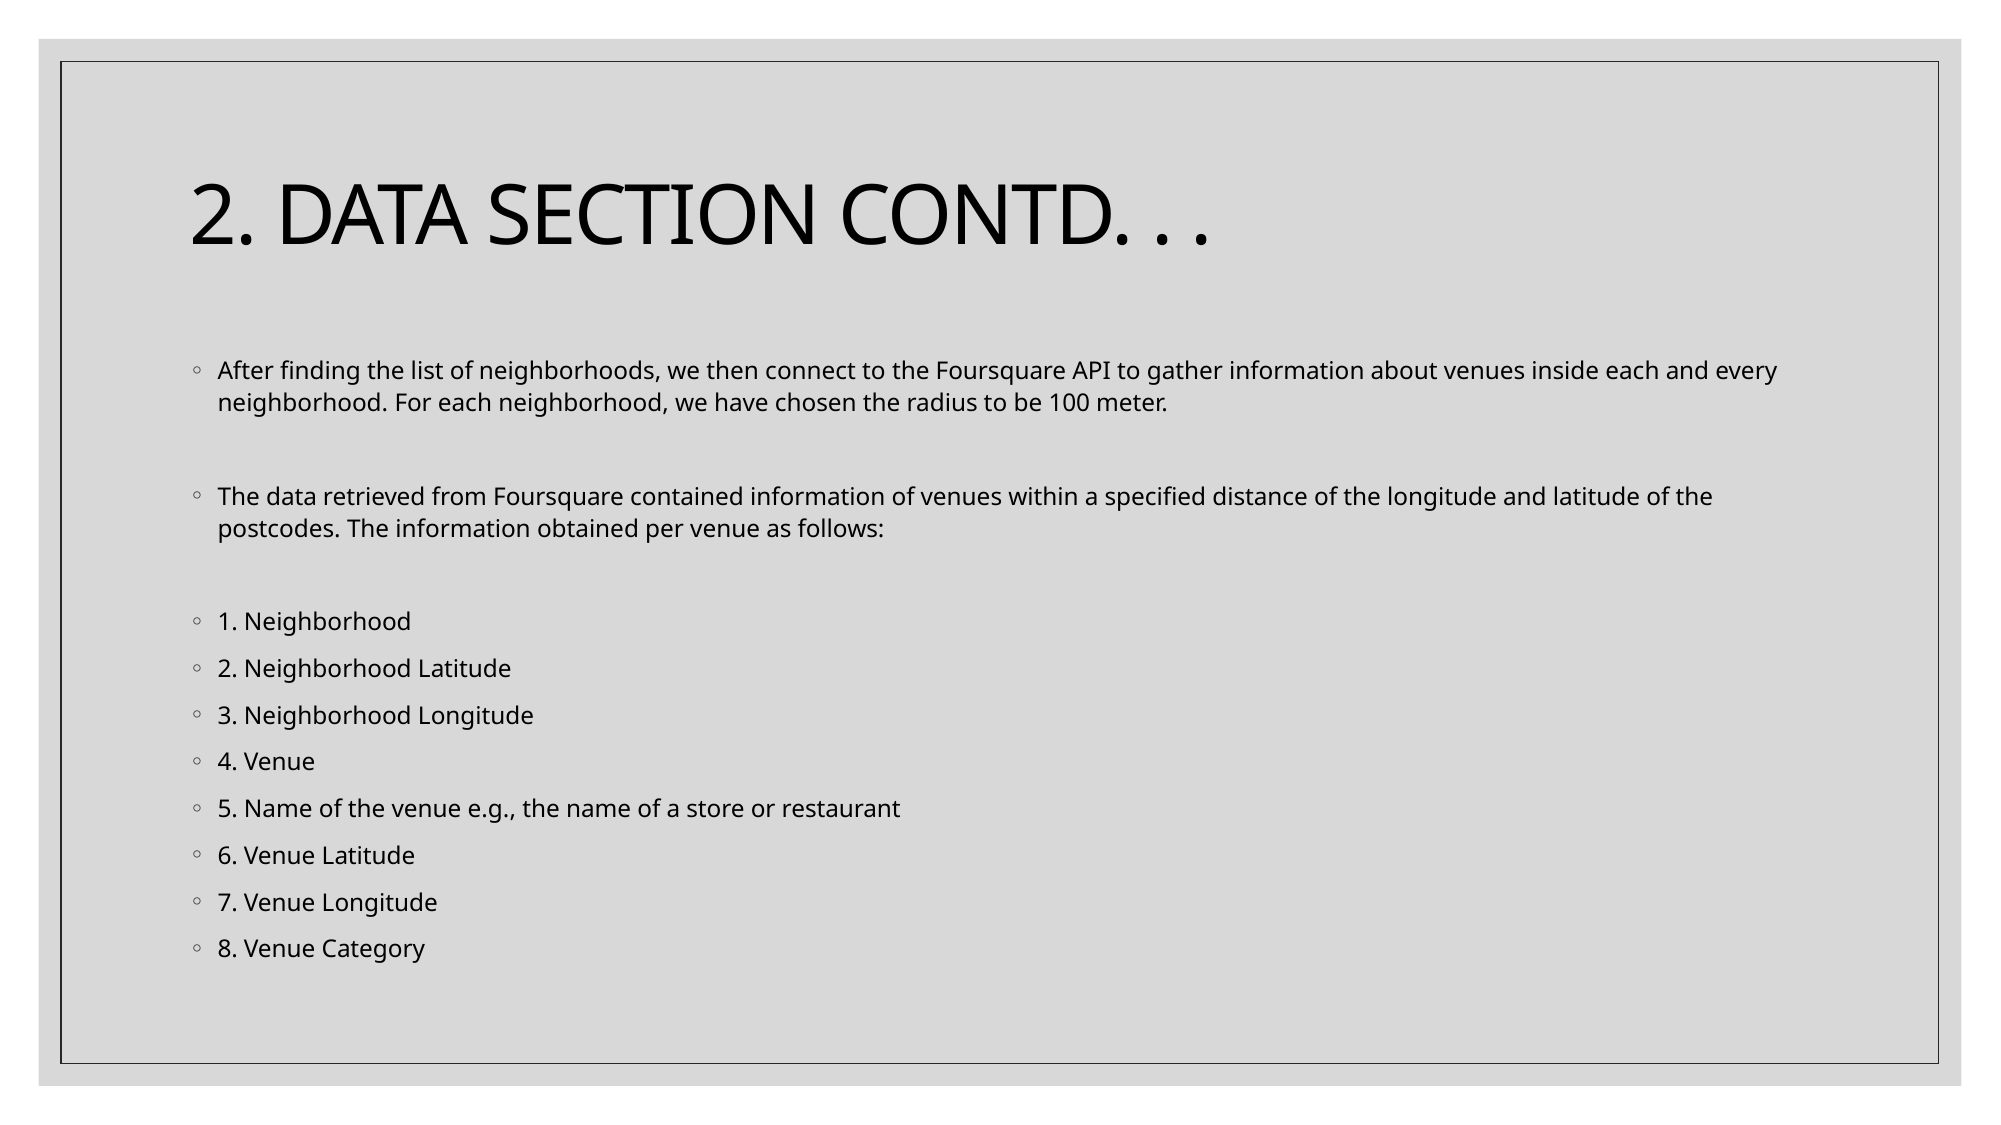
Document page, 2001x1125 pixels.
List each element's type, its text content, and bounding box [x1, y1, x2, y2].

list After finding the list of neighborhoods, we then connect to the Foursquare API to gather information about venues inside each and every neighborhood. For each neighborhood, we have chosen the radius to be 100 meter. The data retrieved from Foursquare contained information of venues within a specified distance of the longitude and latitude of the postcodes. The information obtained per venue as follows: 1. Neighborhood 2. Neighborhood Latitude 3. Neighborhood Longitude 4. Venue 5. Name of the venue e.g., the name of a store or restaurant 6. Venue Latitude 7. Venue Longitude 8. Venue Category [174, 345, 1825, 977]
title 2. Data Section Contd. . . [174, 105, 1825, 331]
